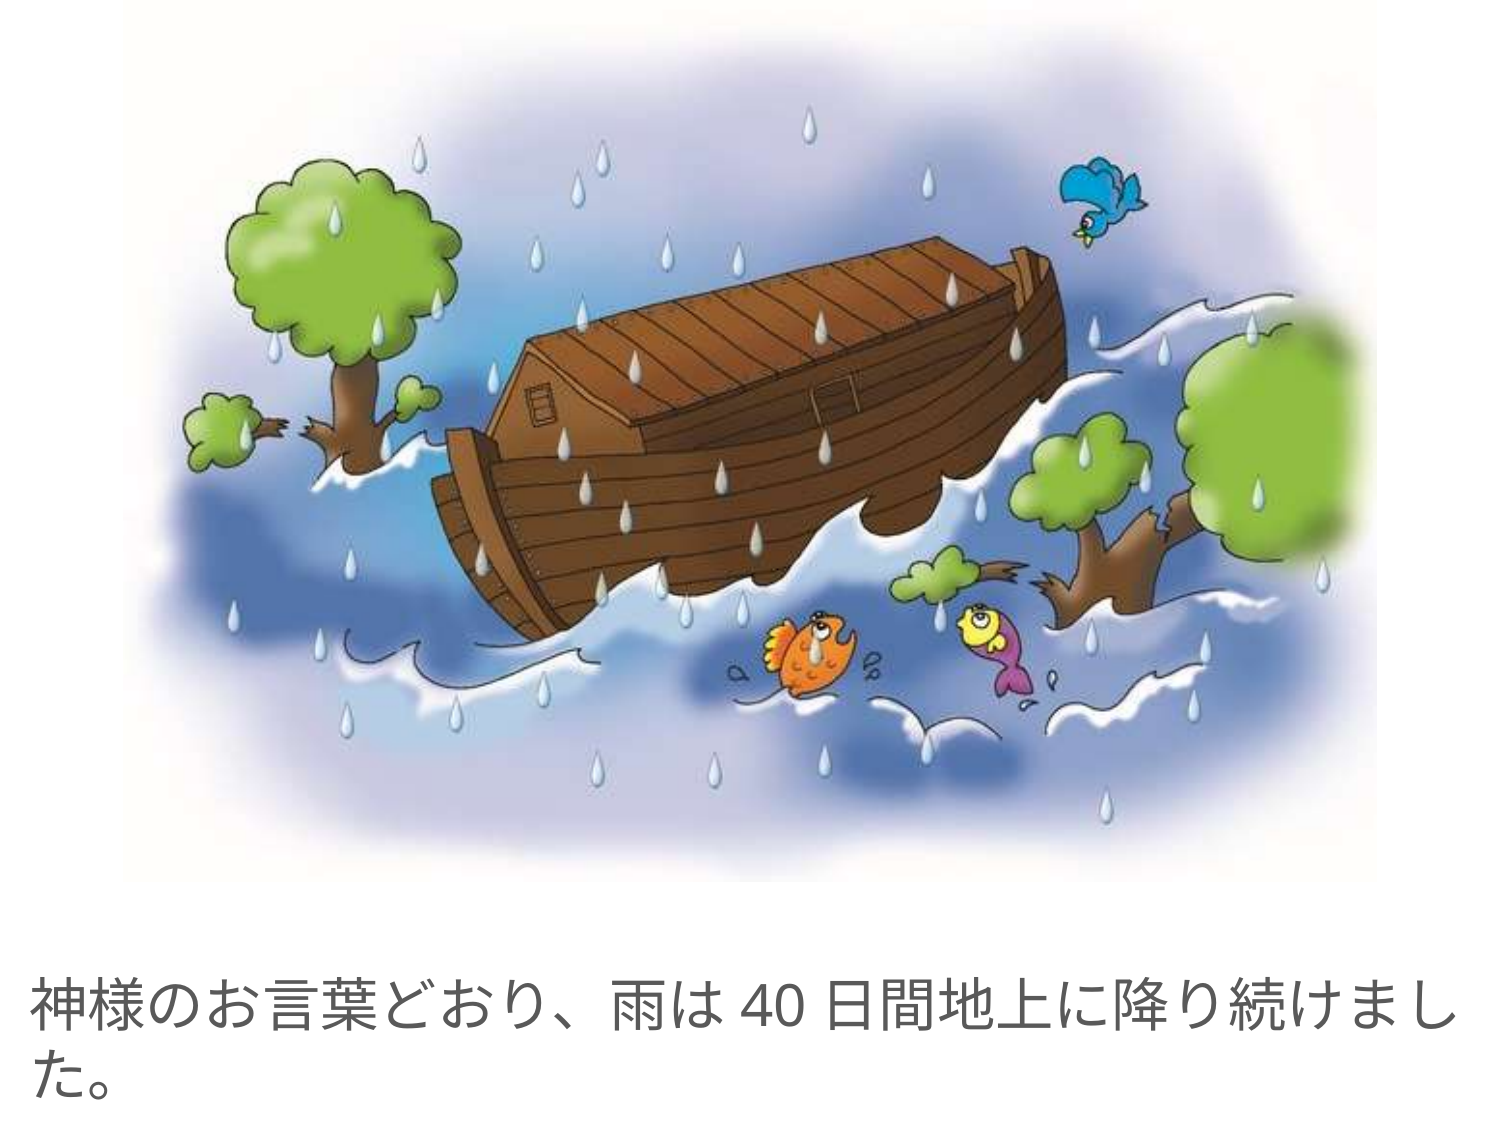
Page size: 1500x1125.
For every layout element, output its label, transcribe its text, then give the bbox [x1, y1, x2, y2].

picture [122, 0, 1377, 882]
text_box 神様のお言葉どおり、雨は40日間地上に降り続けました。 [14, 961, 1500, 1116]
